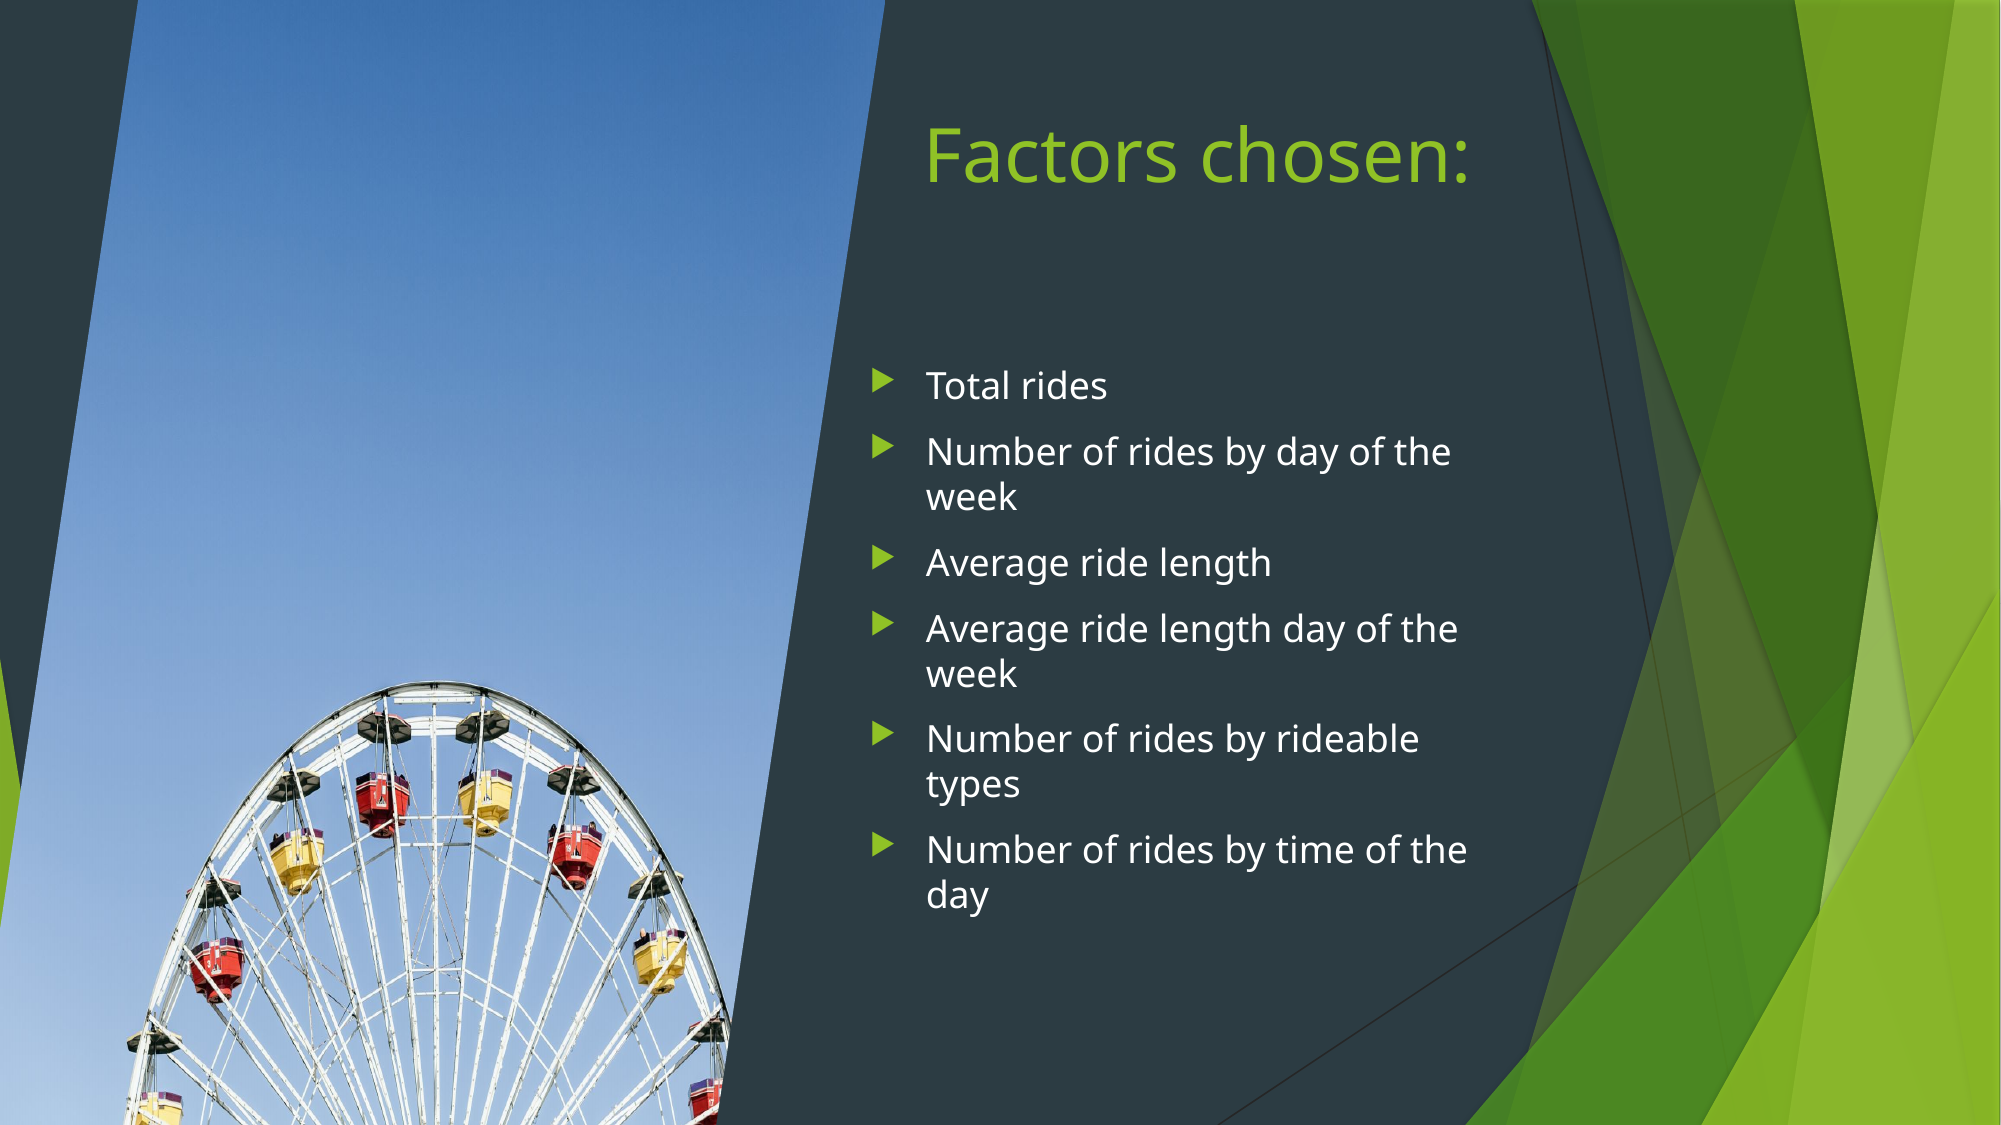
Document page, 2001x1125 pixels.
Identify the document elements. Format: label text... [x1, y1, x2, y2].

picture [0, 0, 886, 1125]
title Factors chosen: [908, 99, 1522, 317]
list Total rides Number of rides by day of the week Average ride length Average ride length day of the week Number of rides by rideable types Number of rides by time of the day [890, 354, 1522, 992]
